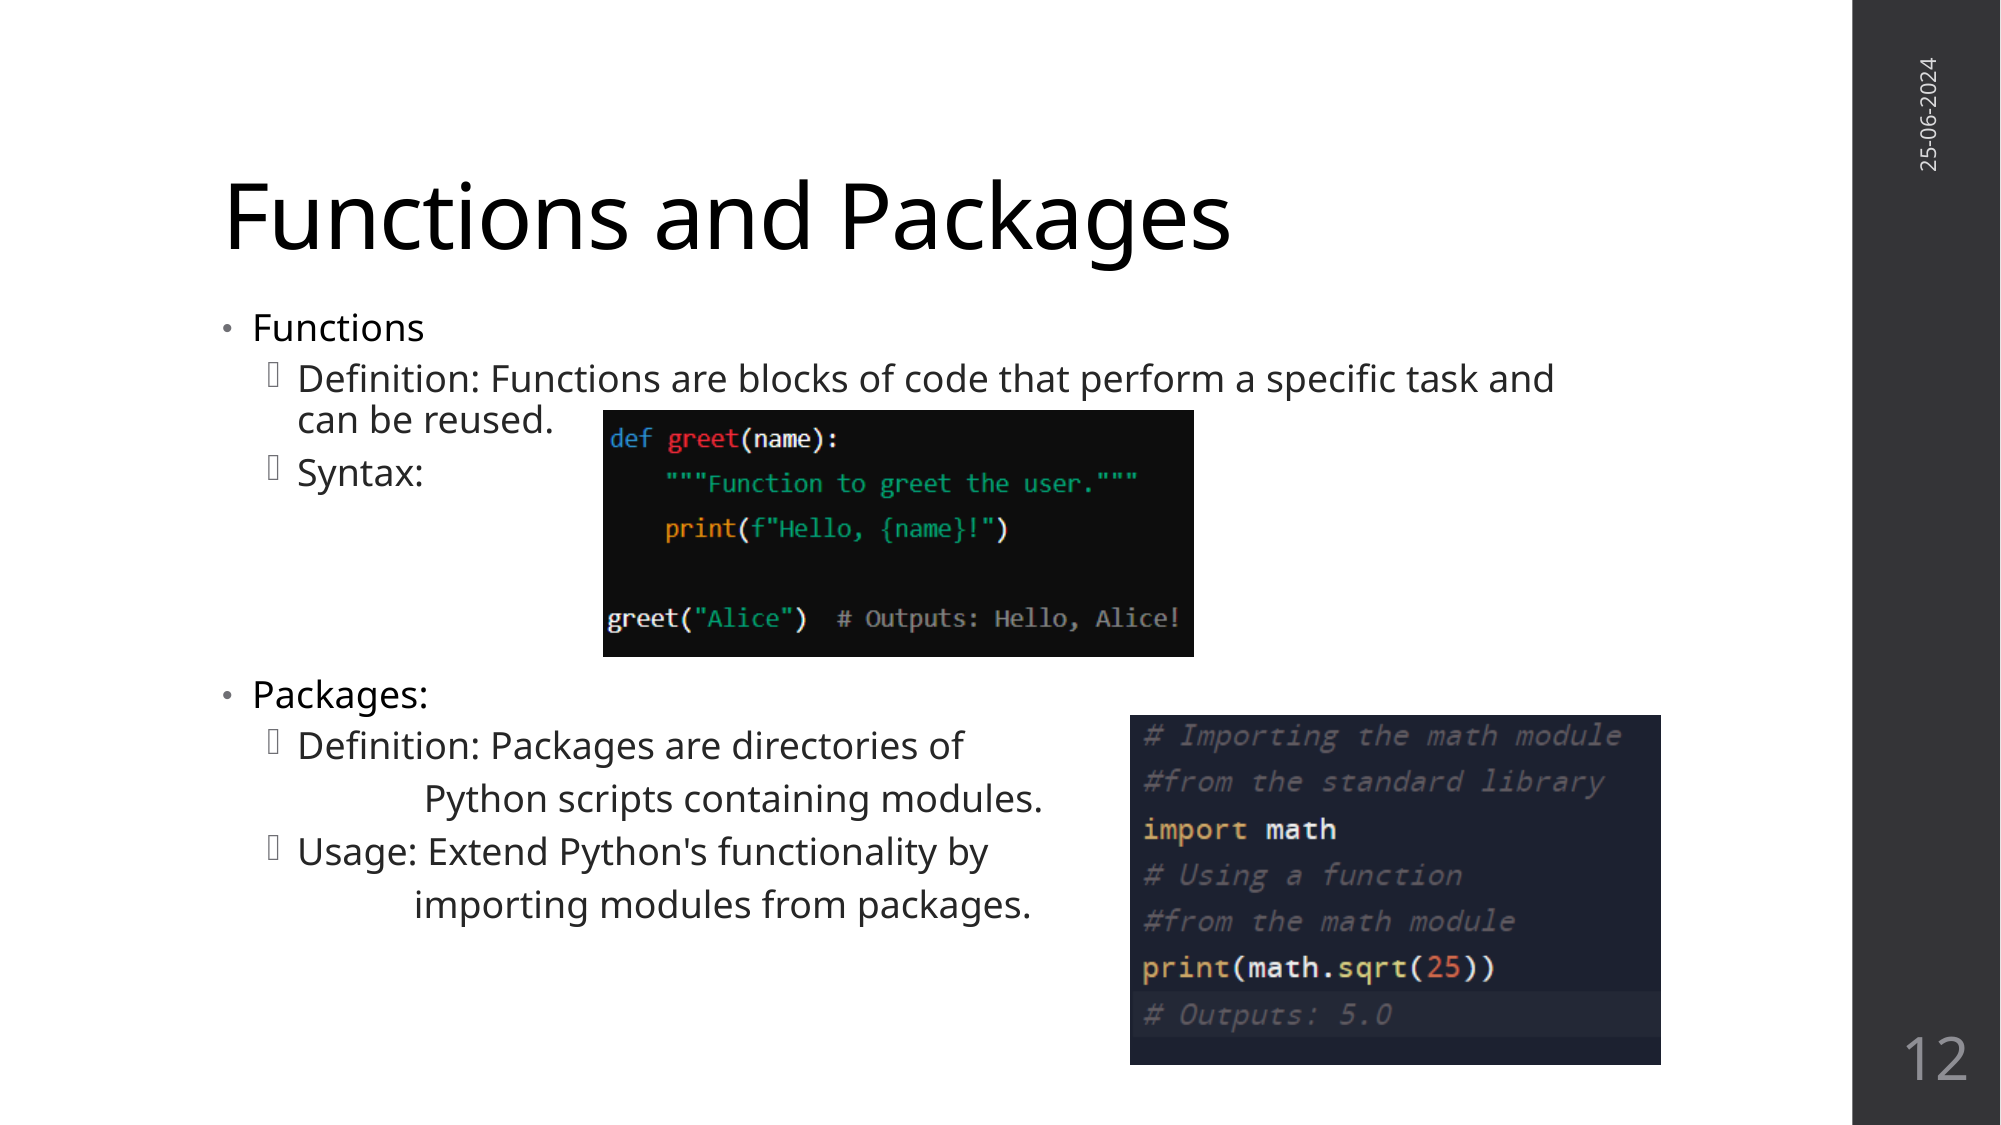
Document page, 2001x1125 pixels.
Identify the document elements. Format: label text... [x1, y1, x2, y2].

title Functions and Packages [206, 60, 1797, 278]
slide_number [1897, 37, 1958, 351]
picture [1129, 715, 1661, 1066]
slide_number 12 [1852, 1012, 2000, 1110]
picture [603, 410, 1194, 658]
list Functions Definition: Functions are blocks of code that perform a specific task and can be reused. Syntax: Packages: Definition: Packages are directories of Python scripts containing modules. Usage: Extend Python's functionality by importing modules from packages. [206, 299, 1617, 1014]
